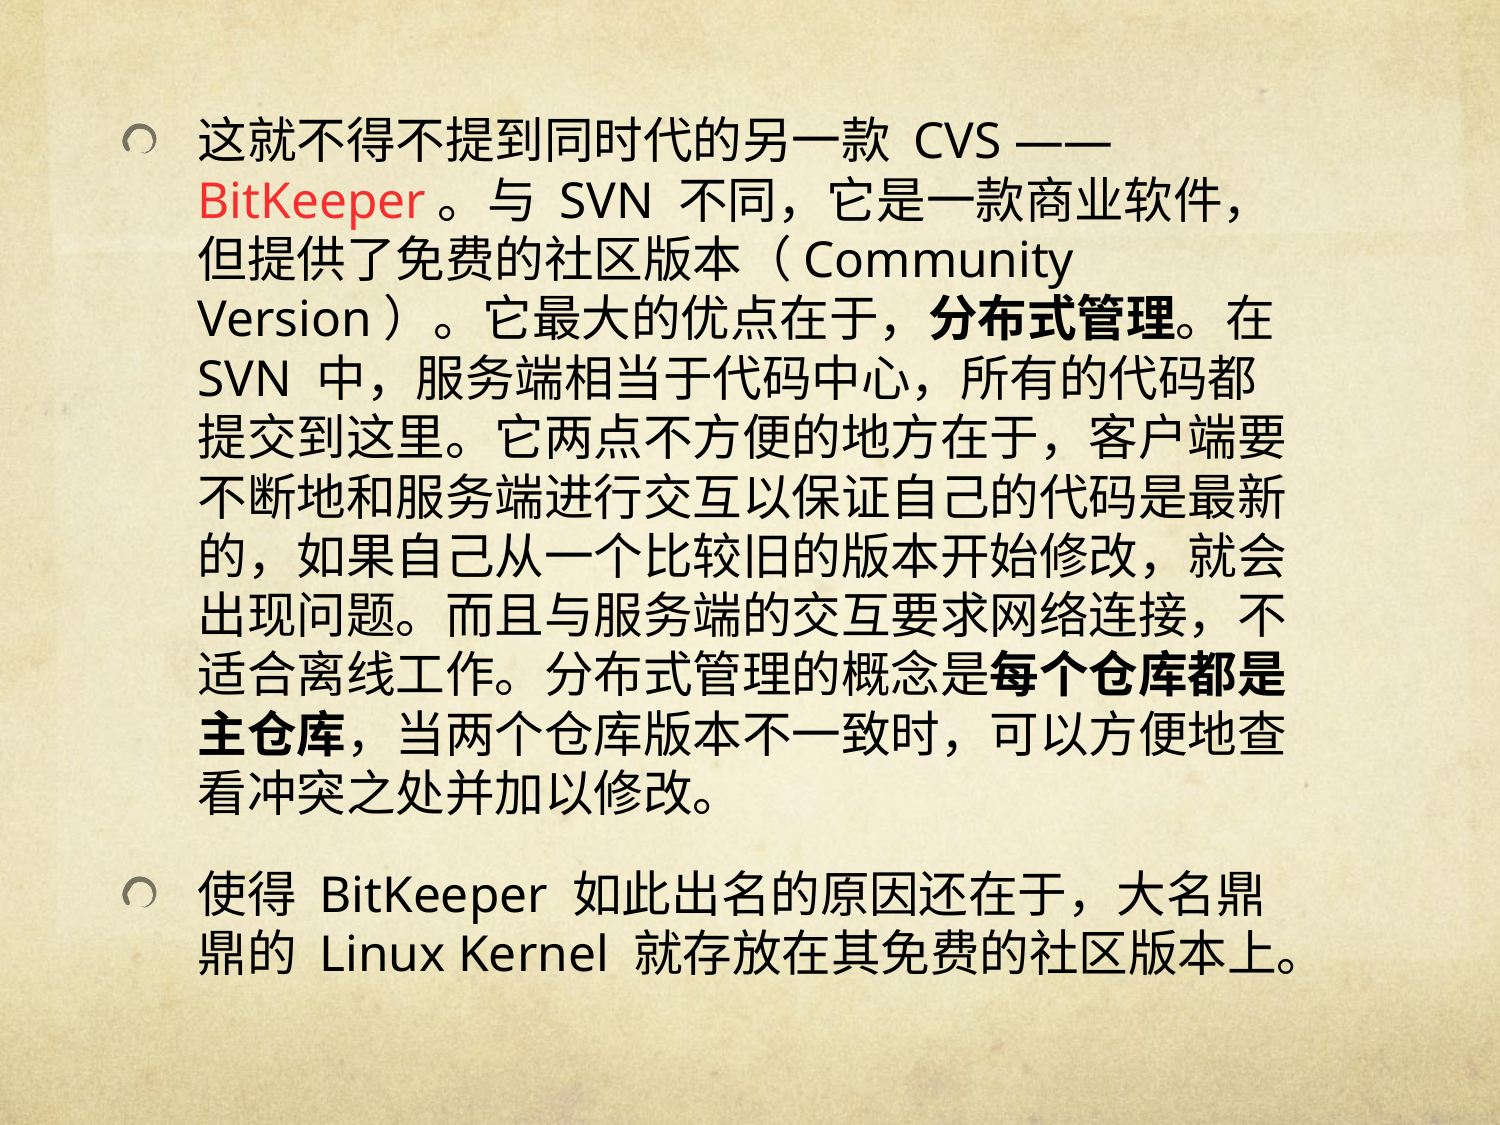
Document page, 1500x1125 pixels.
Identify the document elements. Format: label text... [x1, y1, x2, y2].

picture [0, 0, 1500, 1125]
list 这就不得不提到同时代的另一款 CVS —— BitKeeper。与 SVN 不同，它是一款商业软件，但提供了免费的社区版本（Community Version）。它最大的优点在于，分布式管理。在 SVN 中，服务端相当于代码中心，所有的代码都提交到这里。它两点不方便的地方在于，客户端要不断地和服务端进行交互以保证自己的代码是最新的，如果自己从一个比较旧的版本开始修改，就会出现问题。而且与服务端的交互要求网络连接，不适合离线工作。分布式管理的概念是每个仓库都是主仓库，当两个仓库版本不一致时，可以方便地查看冲突之处并加以修改。 使得 BitKeeper 如此出名的原因还在于，大名鼎鼎的 Linux Kernel 就存放在其免费的社区版本上。 [107, 101, 1308, 991]
